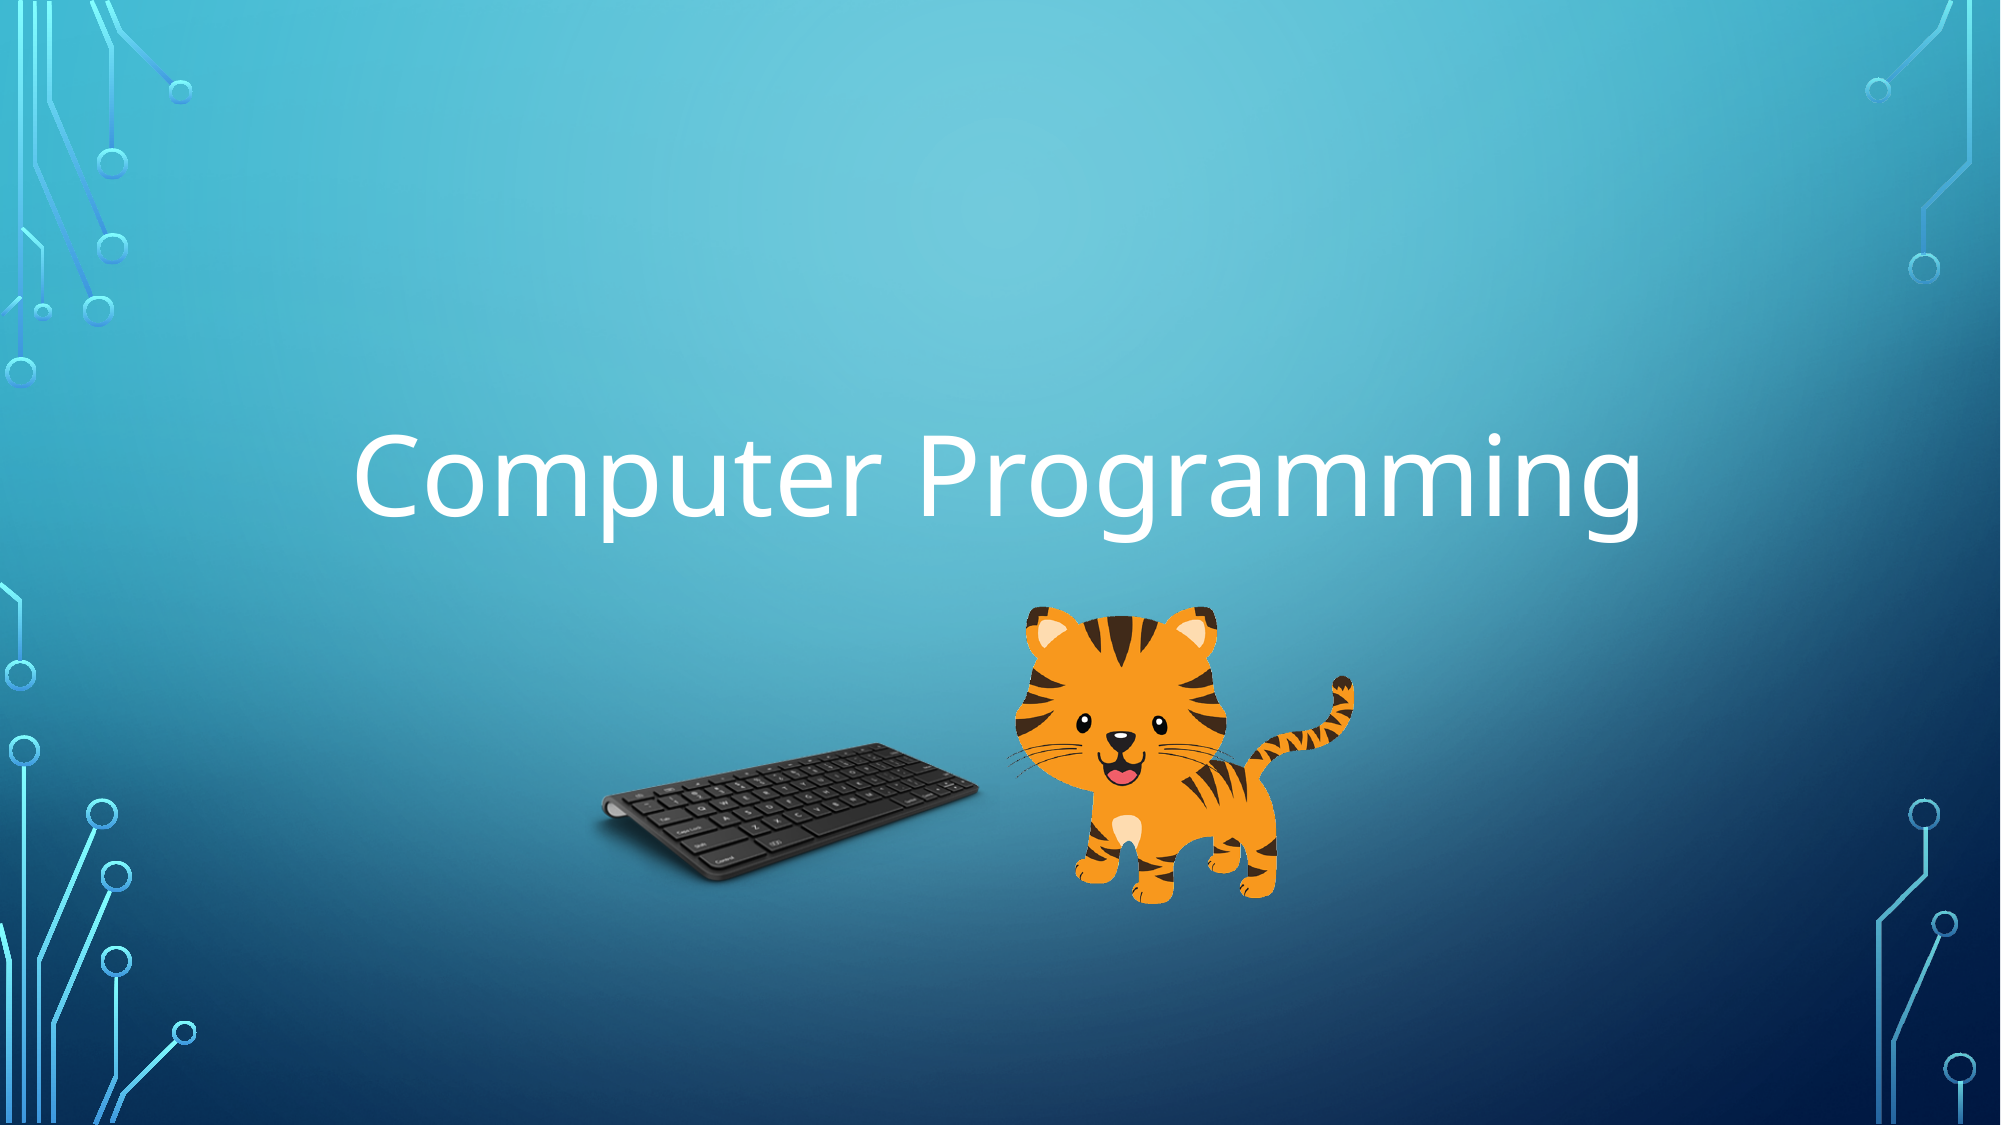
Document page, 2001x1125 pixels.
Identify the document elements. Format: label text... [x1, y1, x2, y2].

list Computer Programming [187, 369, 1813, 950]
picture [584, 599, 1356, 904]
